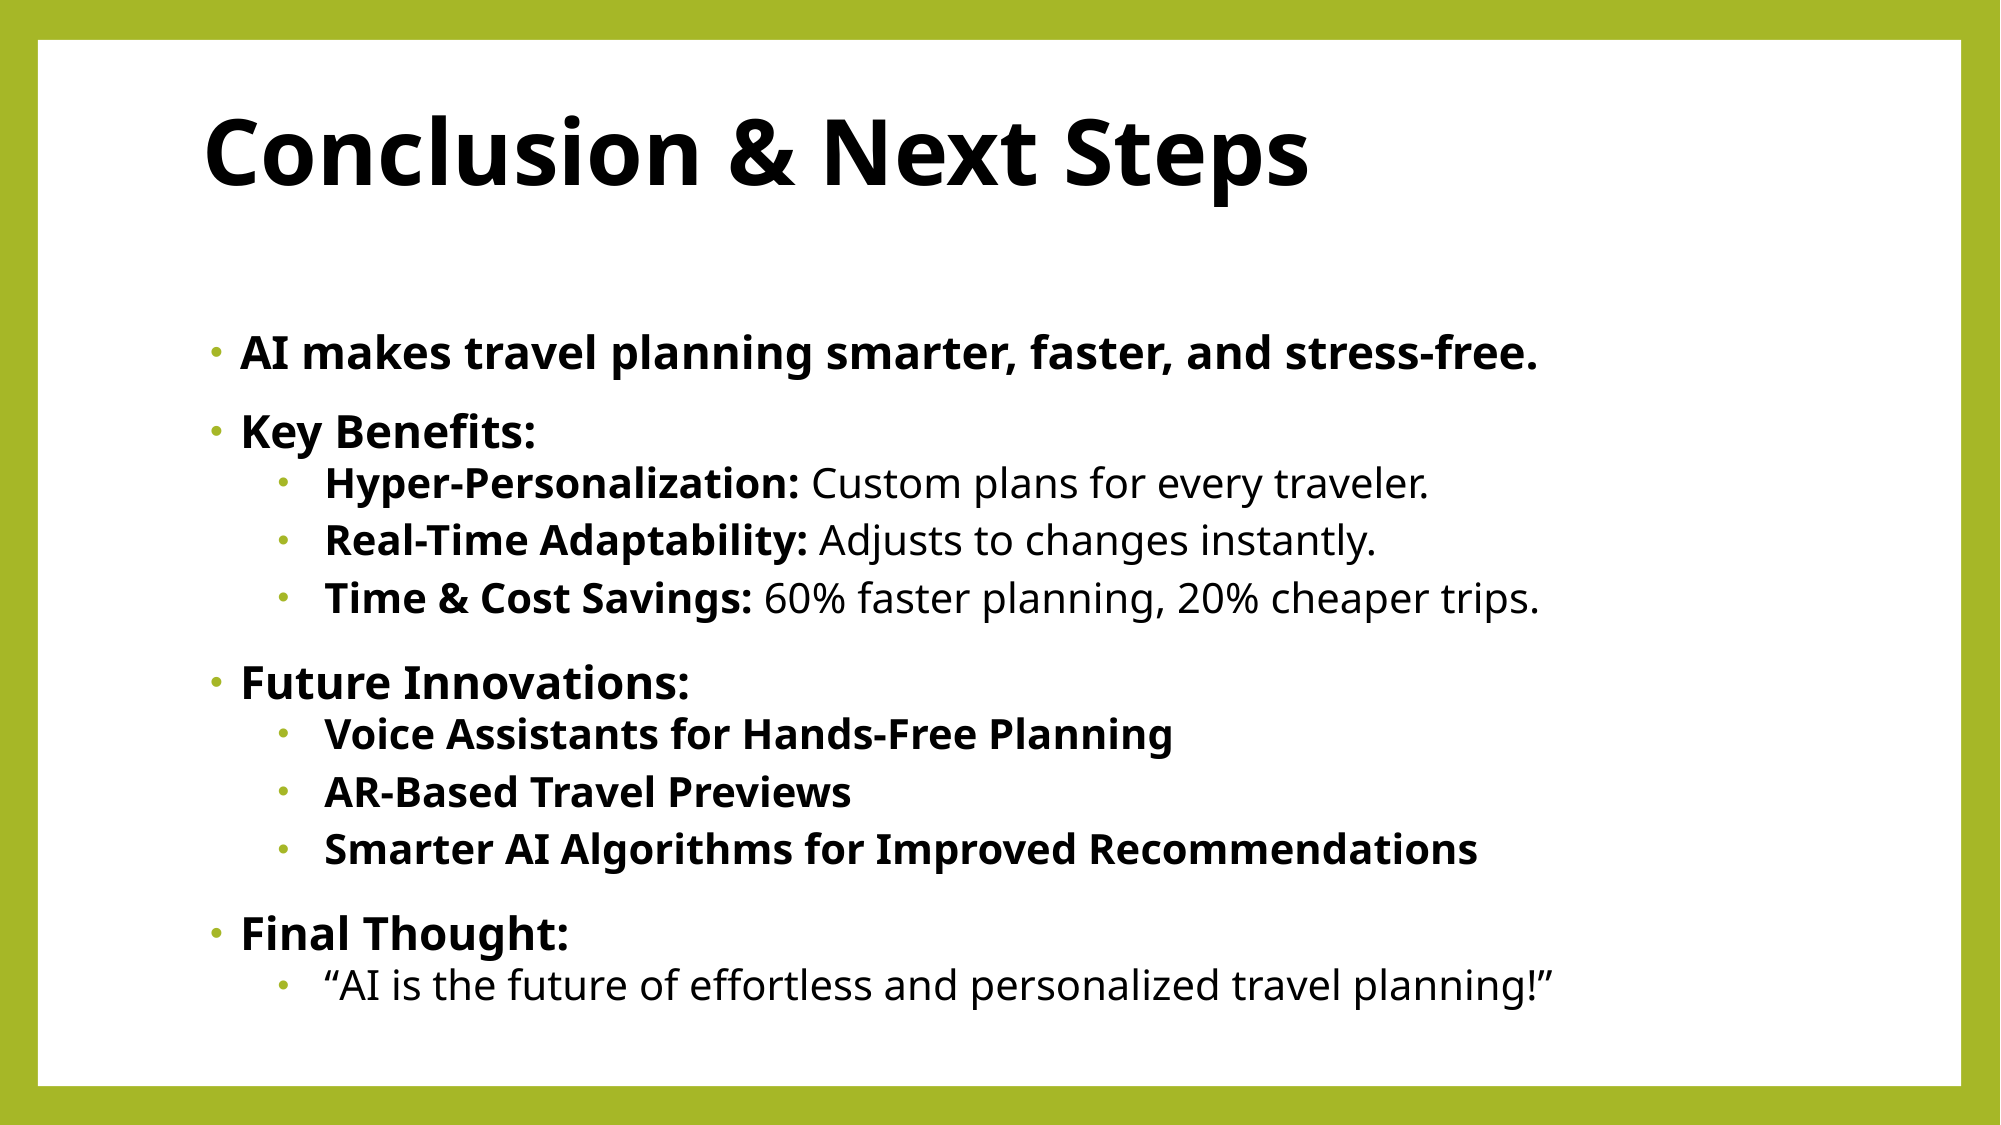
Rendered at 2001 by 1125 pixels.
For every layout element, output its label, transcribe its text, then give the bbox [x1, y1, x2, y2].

title Conclusion & Next Steps [187, 99, 1808, 322]
list AI makes travel planning smarter, faster, and stress-free. Key Benefits: Hyper-Personalization: Custom plans for every traveler. Real-Time Adaptability: Adjusts to changes instantly. Time & Cost Savings: 60% faster planning, 20% cheaper trips. Future Innovations: Voice Assistants for Hands-Free Planning AR-Based Travel Previews Smarter AI Algorithms for Improved Recommendations Final Thought: “AI is the future of effortless and personalized travel planning!” [187, 322, 1808, 1080]
